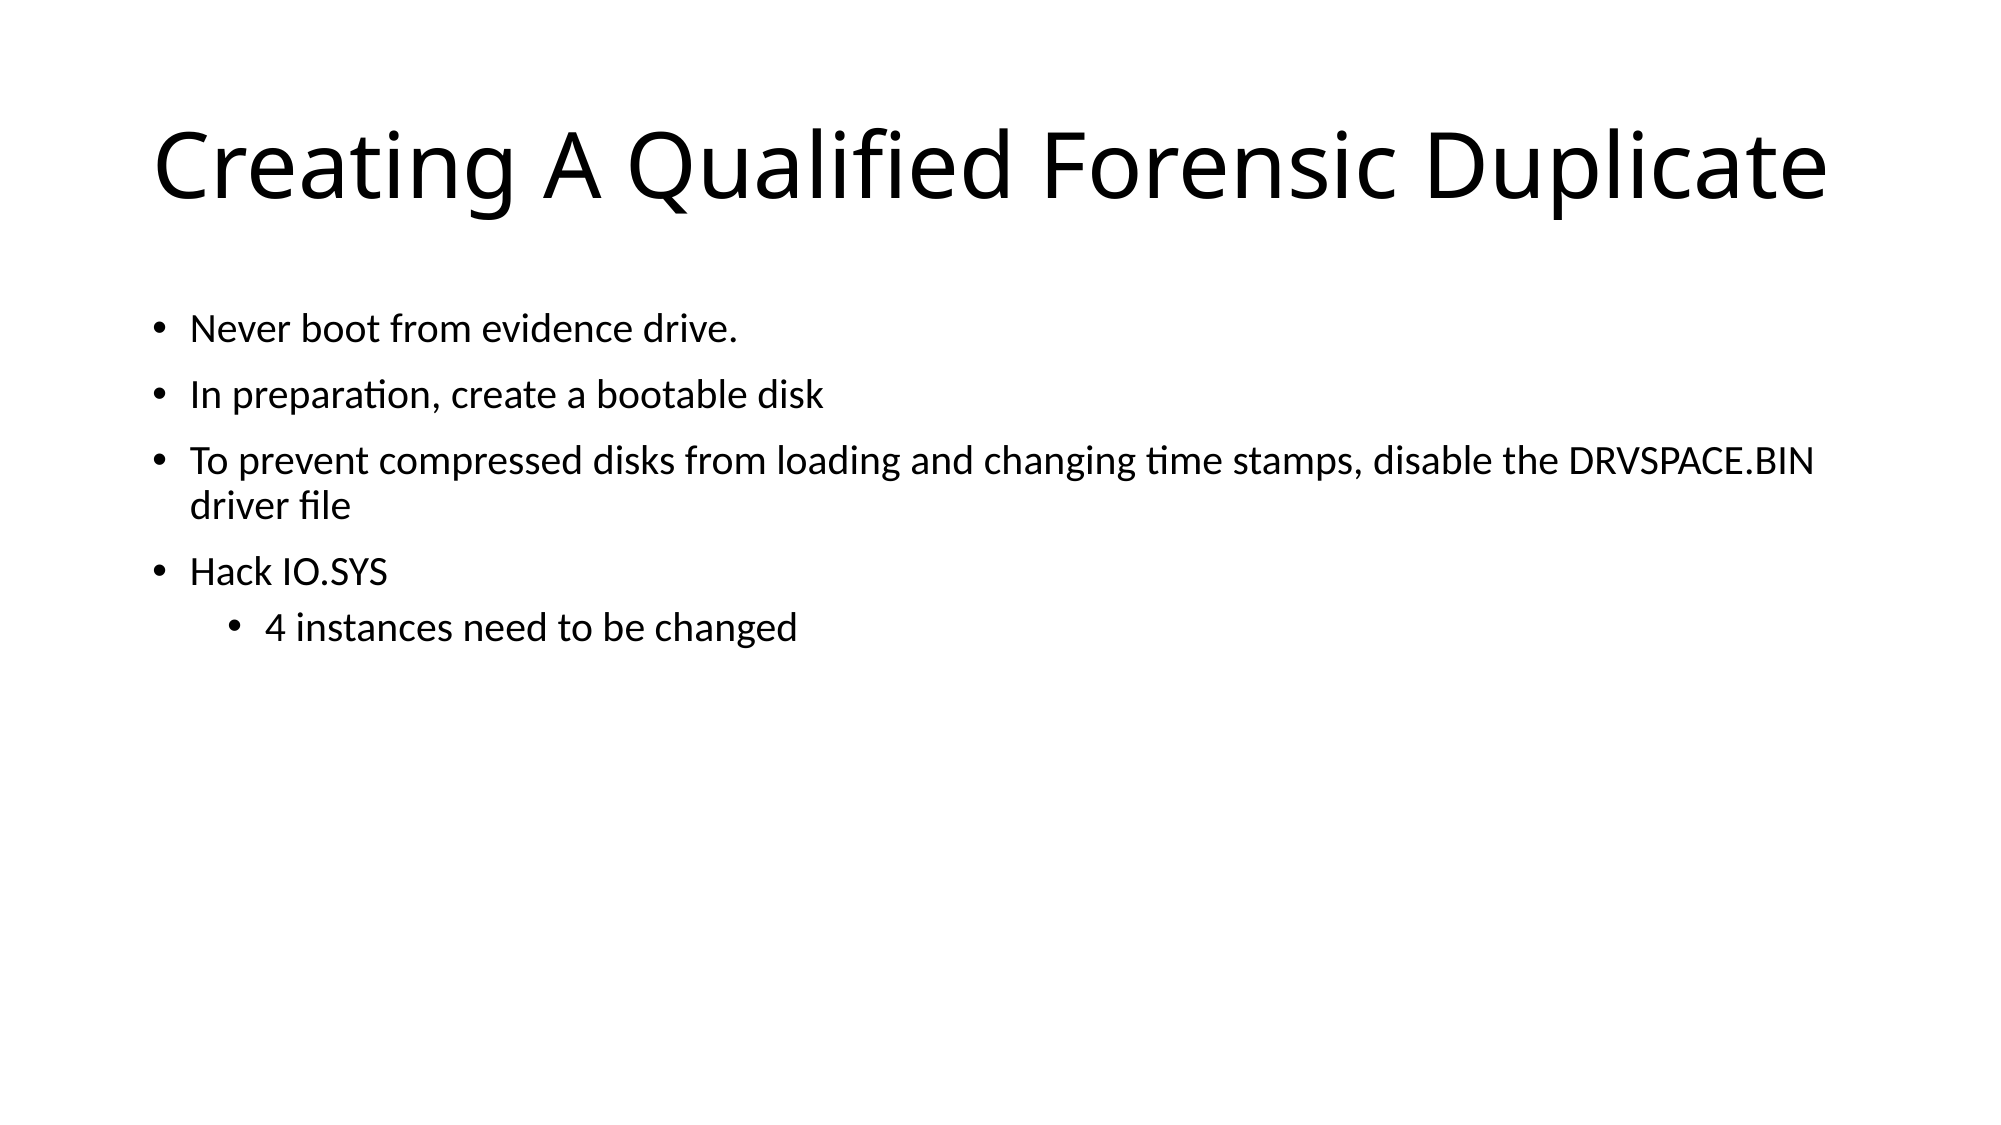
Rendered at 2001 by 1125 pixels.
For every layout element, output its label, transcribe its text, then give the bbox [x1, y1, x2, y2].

title Creating A Qualified Forensic Duplicate [137, 59, 1863, 278]
list Never boot from evidence drive. In preparation, create a bootable disk To prevent compressed disks from loading and changing time stamps, disable the DRVSPACE.BIN driver file Hack IO.SYS 4 instances need to be changed [137, 299, 1863, 1014]
